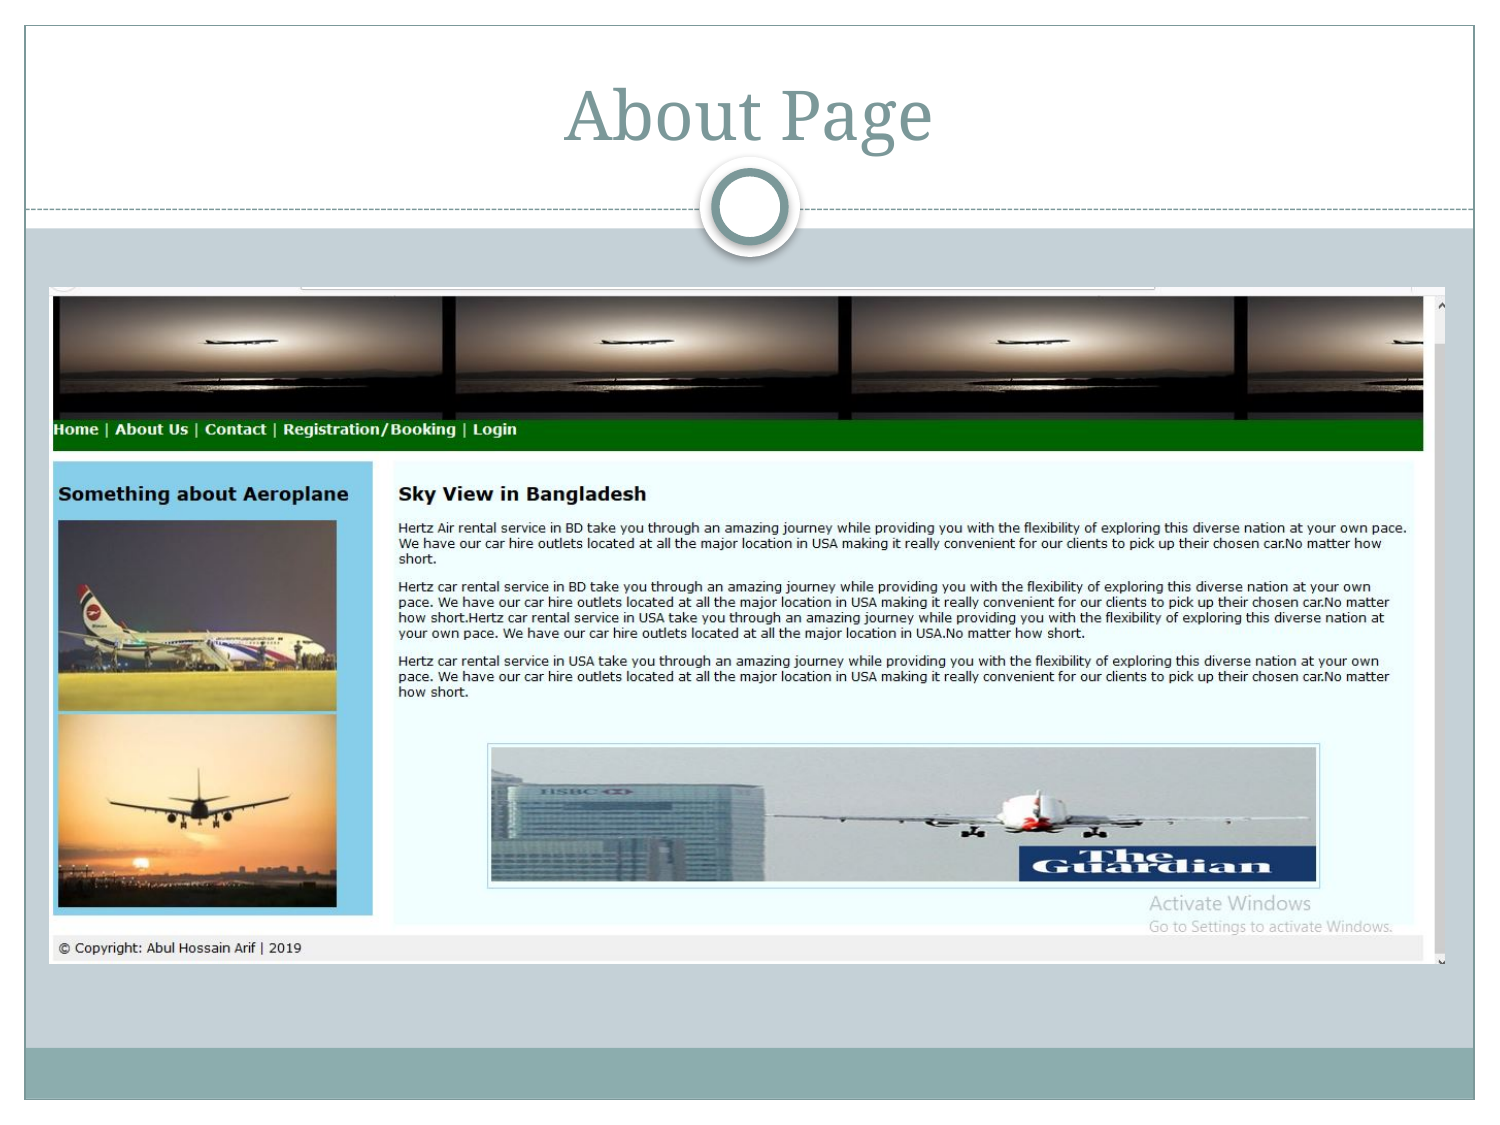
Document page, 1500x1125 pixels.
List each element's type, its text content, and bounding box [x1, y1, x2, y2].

title About Page [49, 37, 1450, 162]
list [49, 287, 1445, 964]
